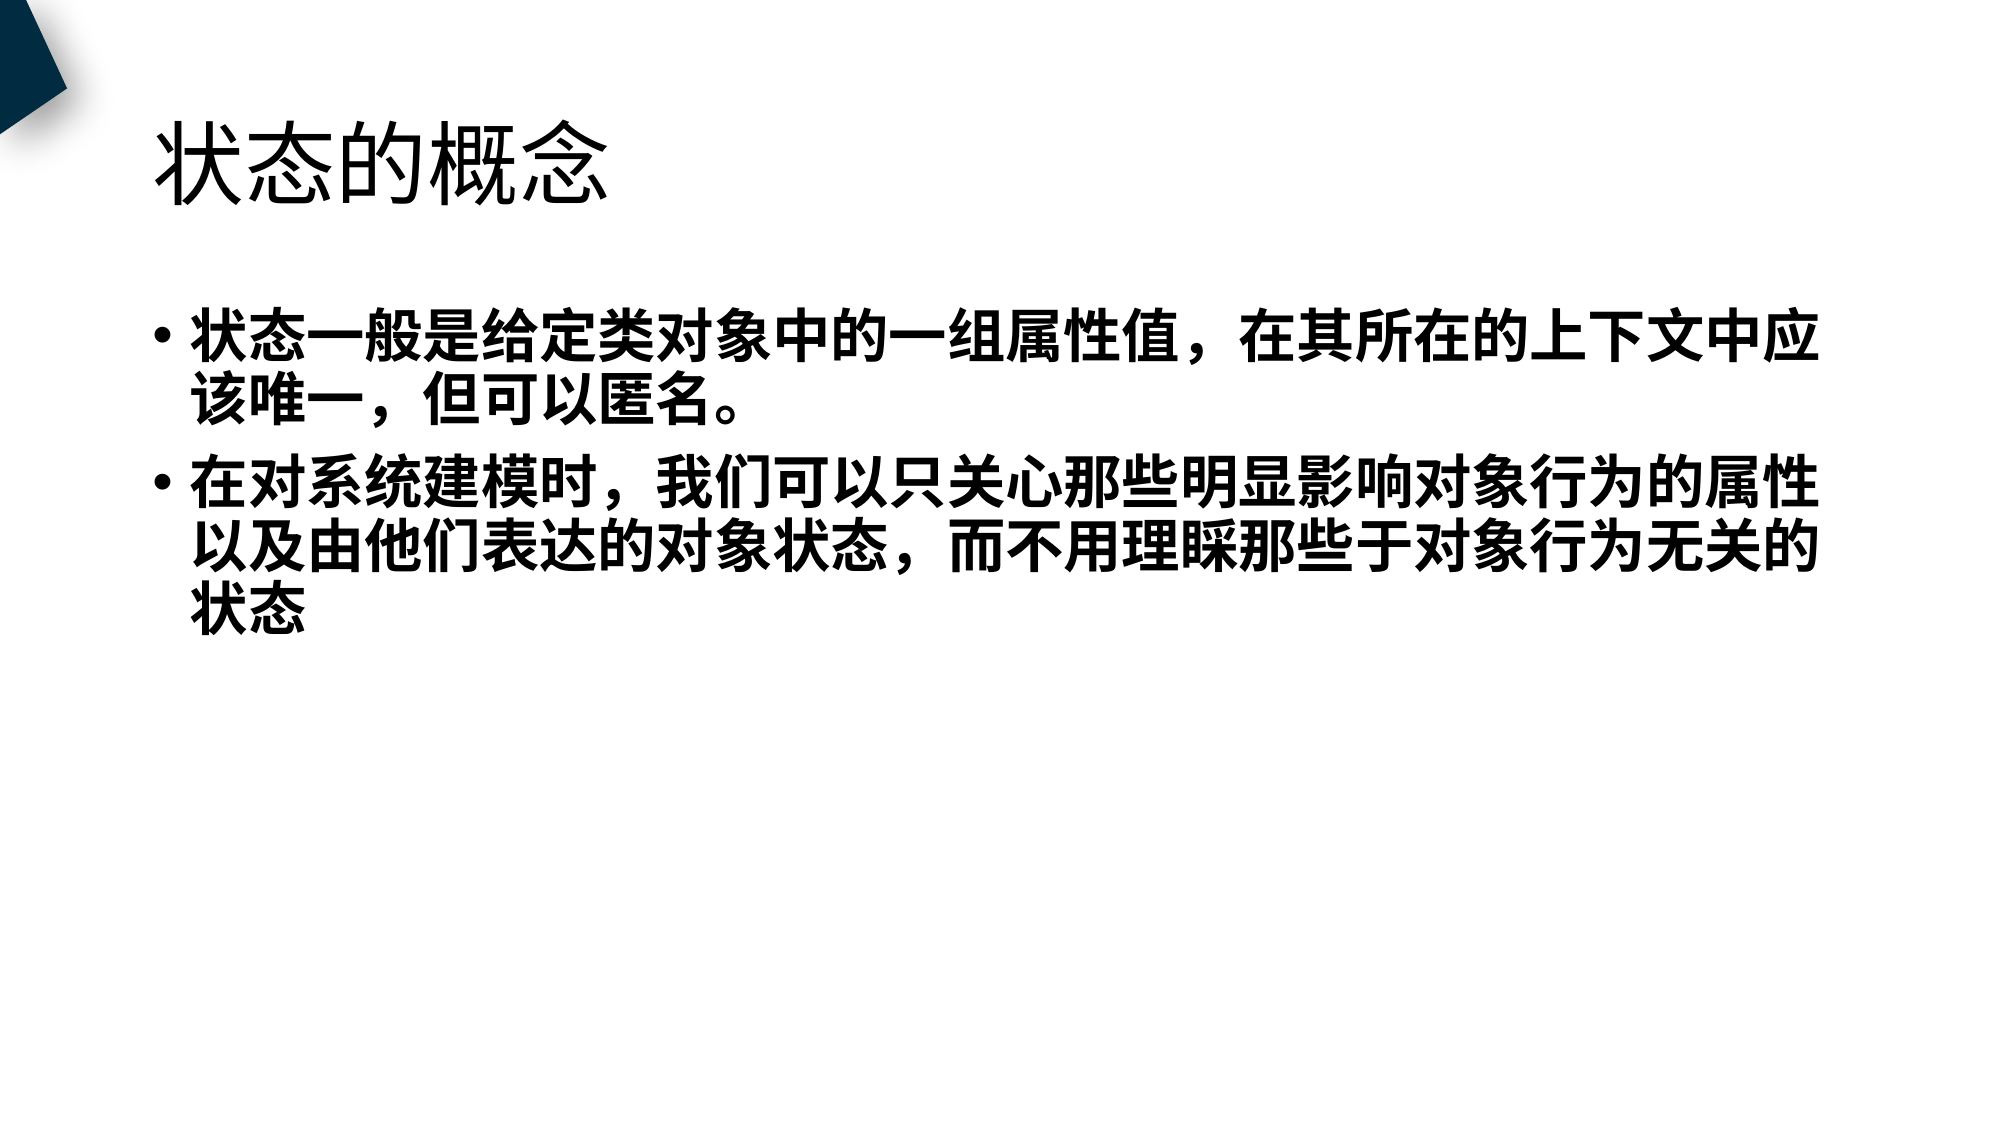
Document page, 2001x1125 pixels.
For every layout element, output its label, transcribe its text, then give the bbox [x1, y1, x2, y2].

text_box [0, 0, 68, 135]
title 状态的概念 [137, 59, 1863, 278]
list 状态一般是给定类对象中的一组属性值，在其所在的上下文中应该唯一，但可以匿名。 在对系统建模时，我们可以只关心那些明显影响对象行为的属性以及由他们表达的对象状态，而不用理睬那些于对象行为无关的状态 [137, 299, 1863, 1014]
